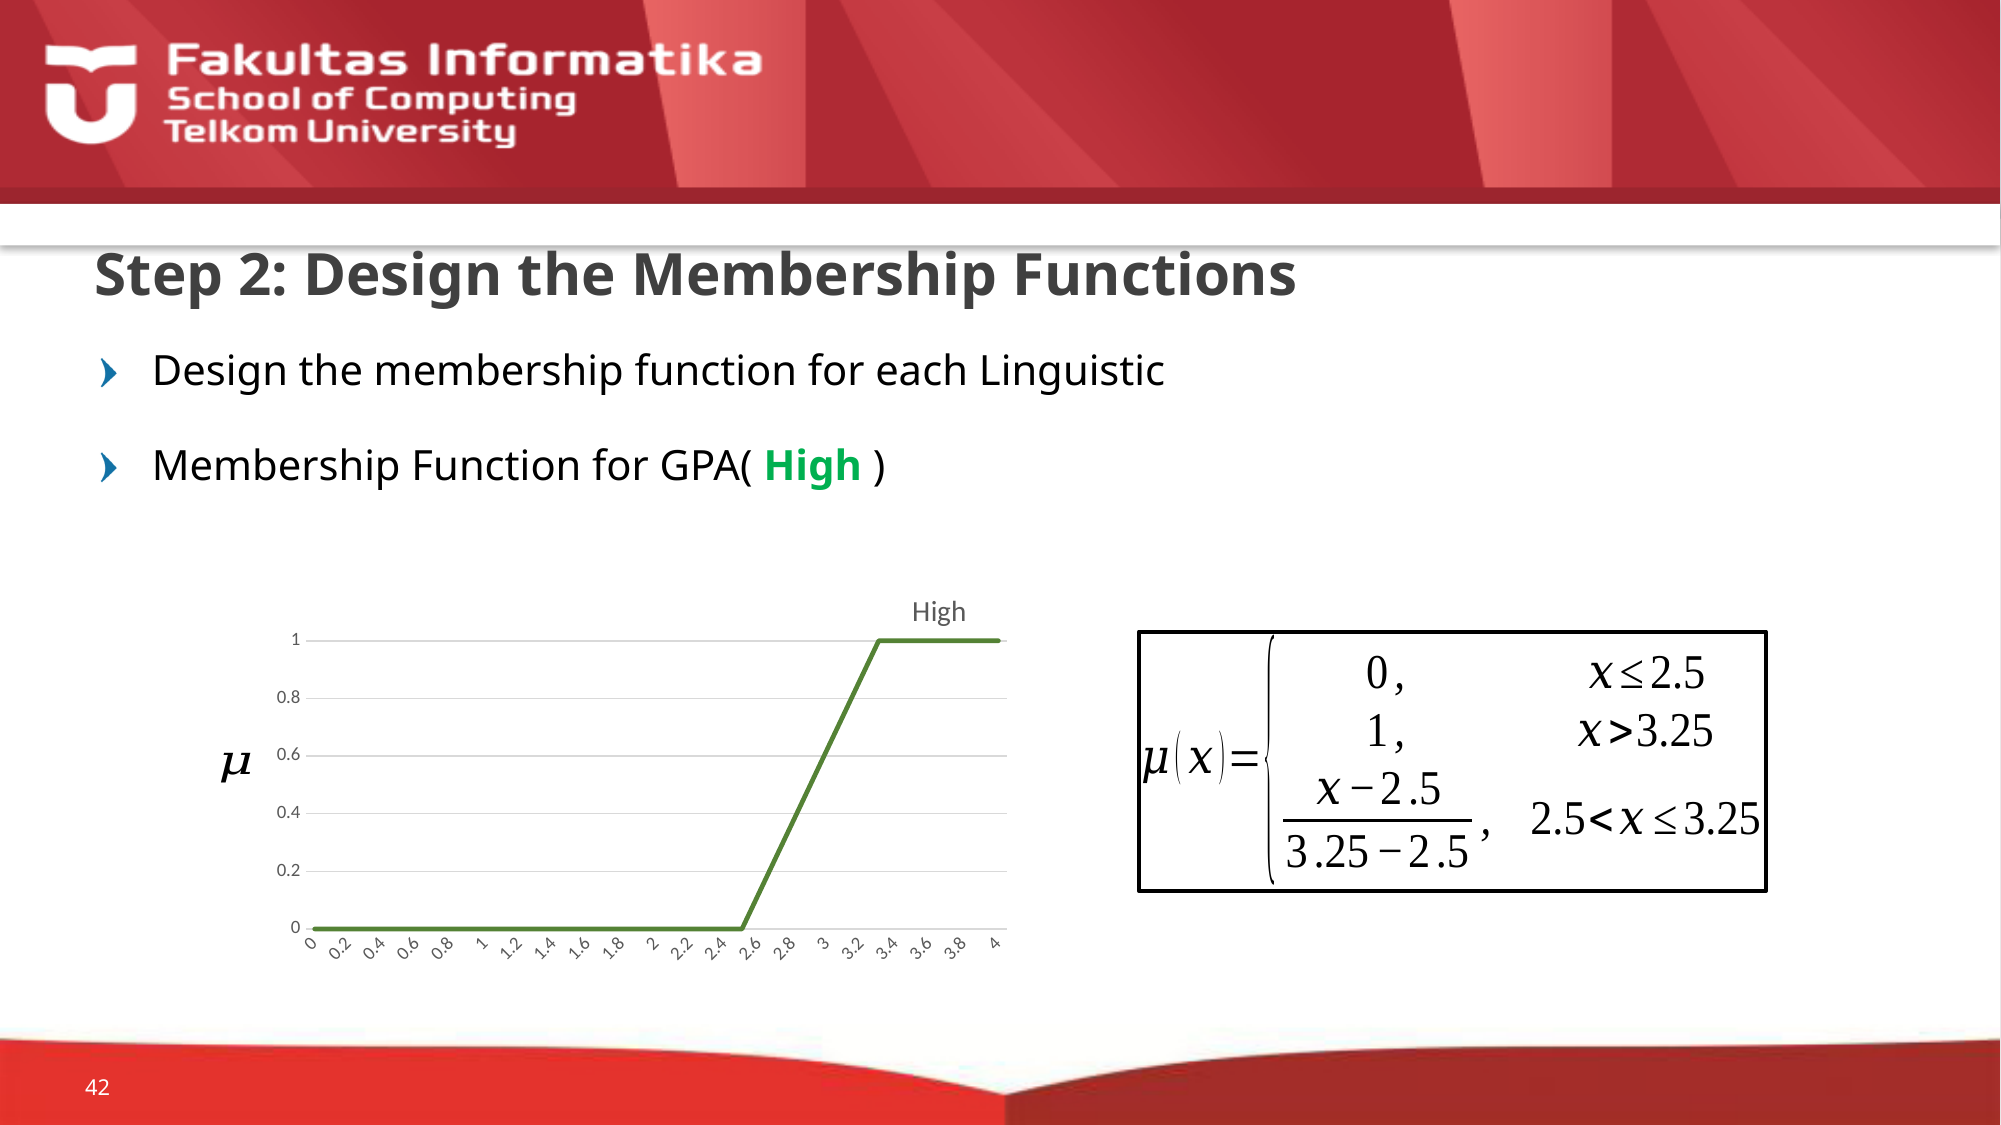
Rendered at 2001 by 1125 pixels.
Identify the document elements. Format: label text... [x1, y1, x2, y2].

list Design the membership function for each Linguistic Membership Function for GPA( High ) [80, 329, 1902, 990]
chart [261, 559, 1023, 974]
slide_number 42 [85, 1058, 164, 1119]
picture [0, 0, 2001, 1125]
title Step 2: Design the Membership Functions [79, 219, 1901, 325]
picture [95, 443, 120, 484]
picture [95, 349, 120, 389]
